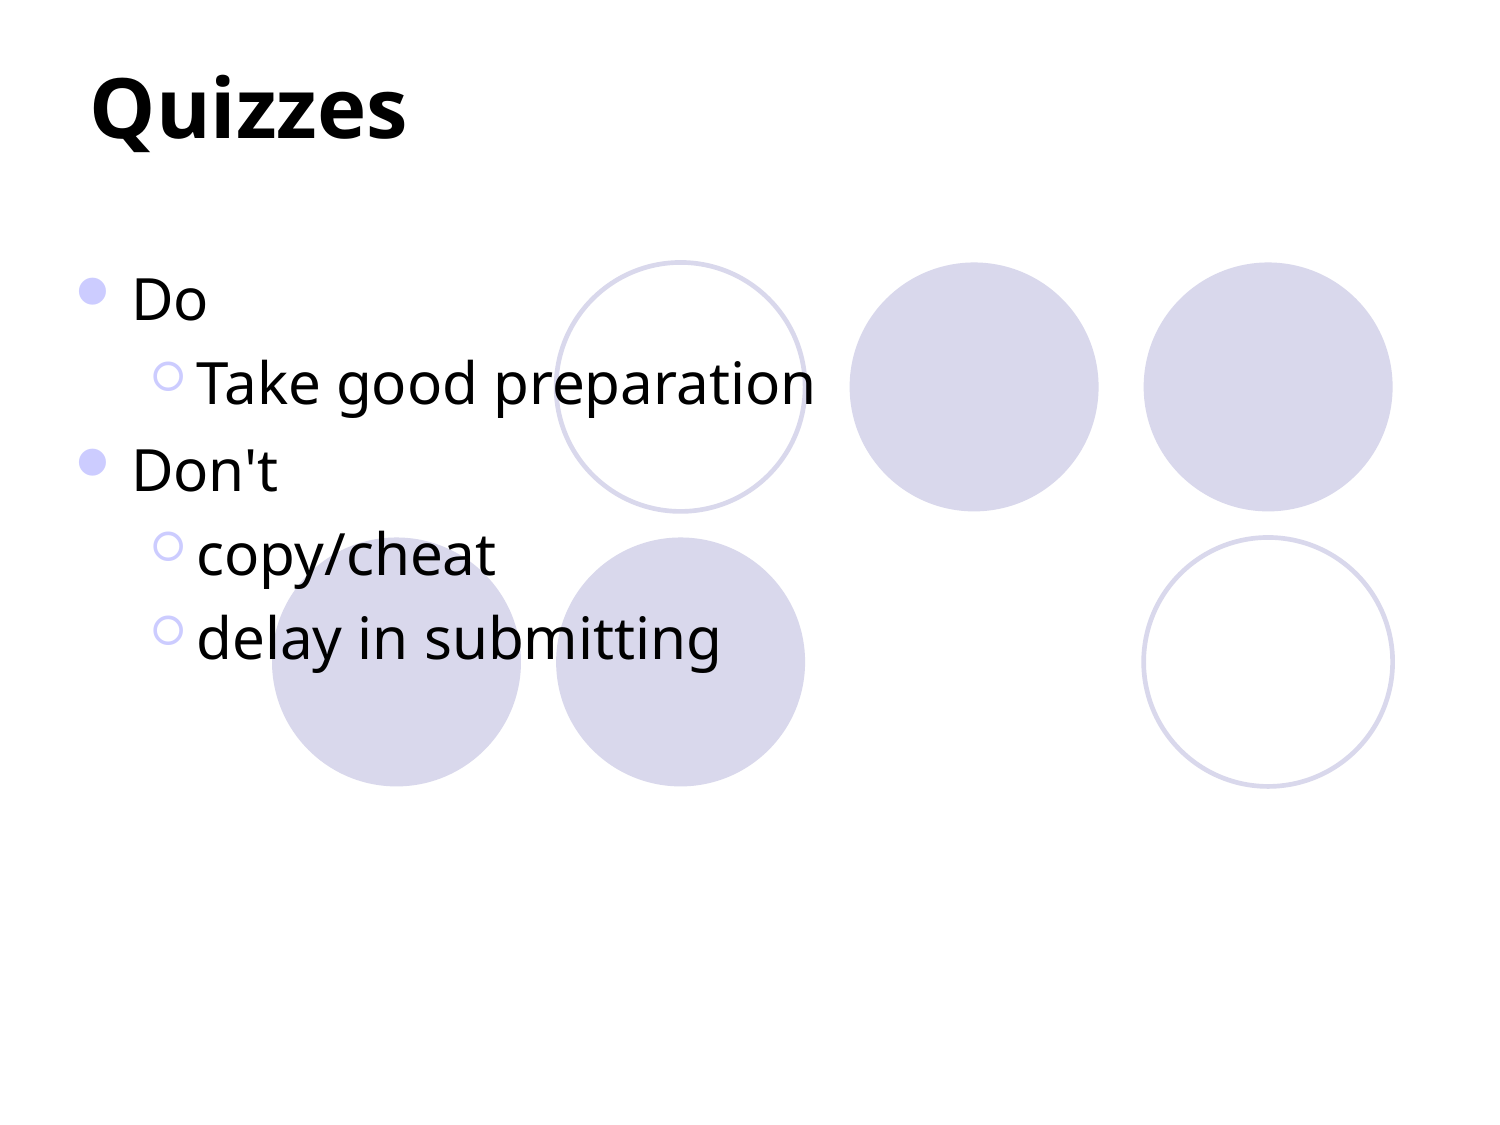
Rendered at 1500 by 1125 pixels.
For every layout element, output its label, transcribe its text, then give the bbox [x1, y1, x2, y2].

list Do Take good preparation Don't copy/cheat delay in submitting [75, 262, 1425, 1006]
title Quizzes [75, 37, 1350, 163]
